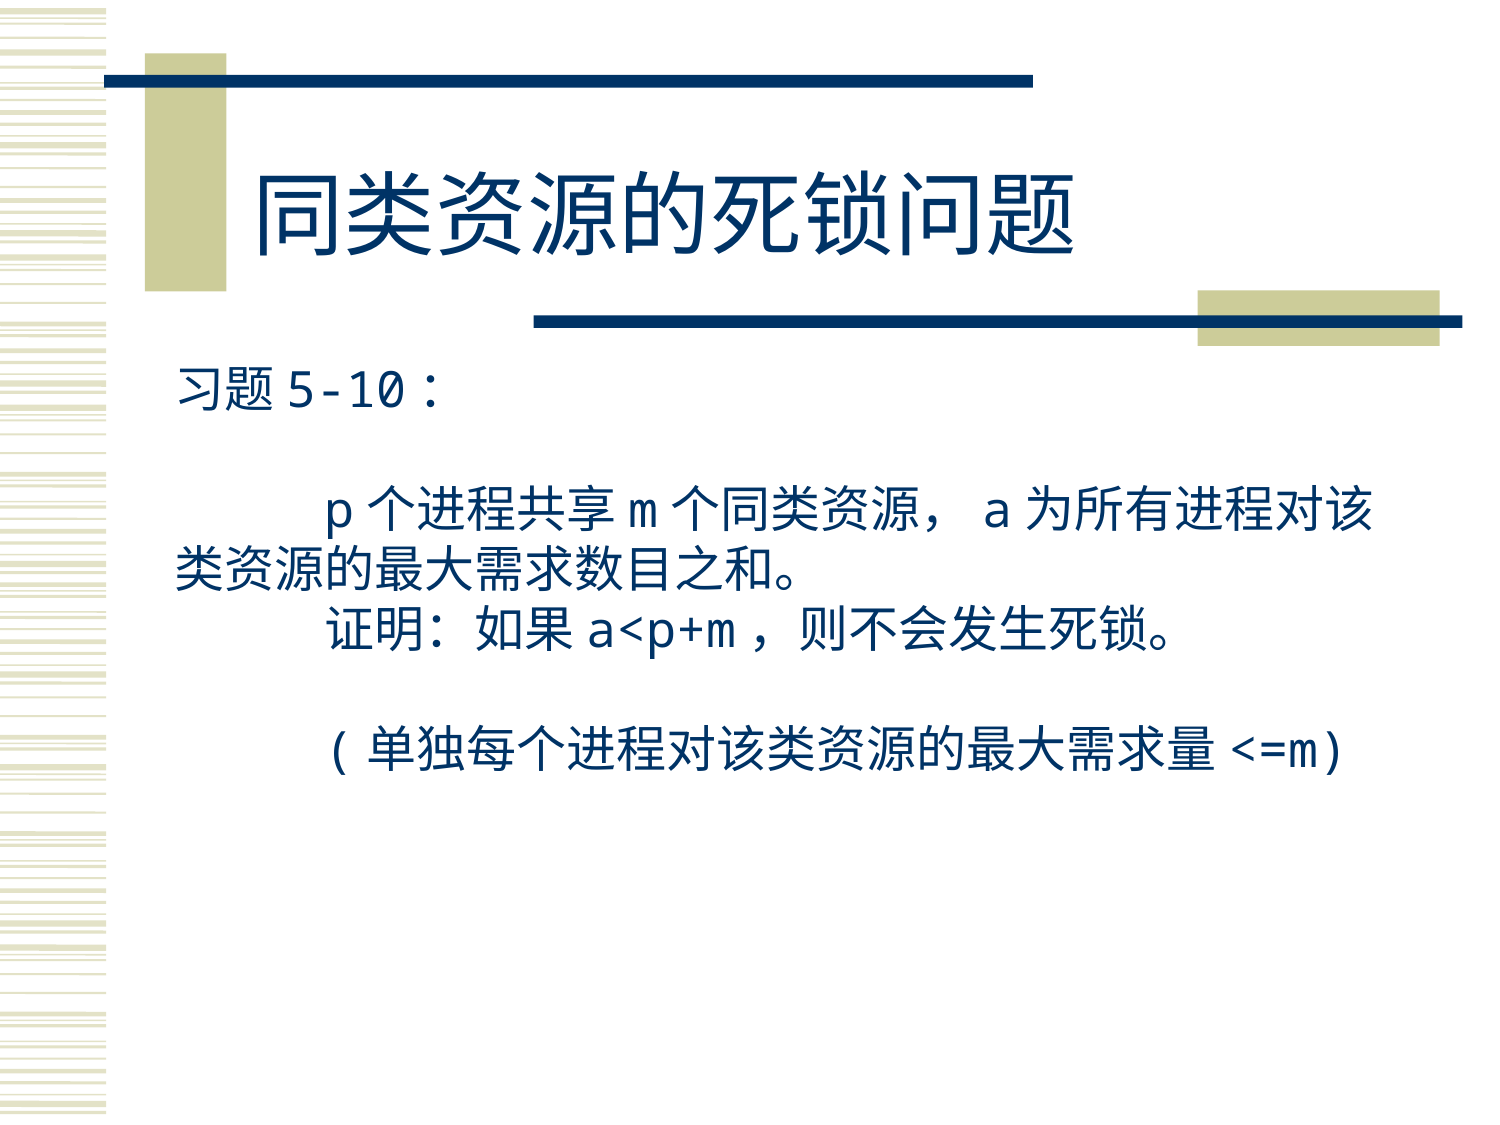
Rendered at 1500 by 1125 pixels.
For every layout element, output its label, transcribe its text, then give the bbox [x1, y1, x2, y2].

text_box 习题5-10： p个进程共享m个同类资源，a为所有进程对该类资源的最大需求数目之和。 证明：如果a<p+m，则不会发生死锁。 (单独每个进程对该类资源的最大需求量<=m) [159, 349, 1403, 785]
text_box 同类资源的死锁问题 [237, 149, 1282, 275]
